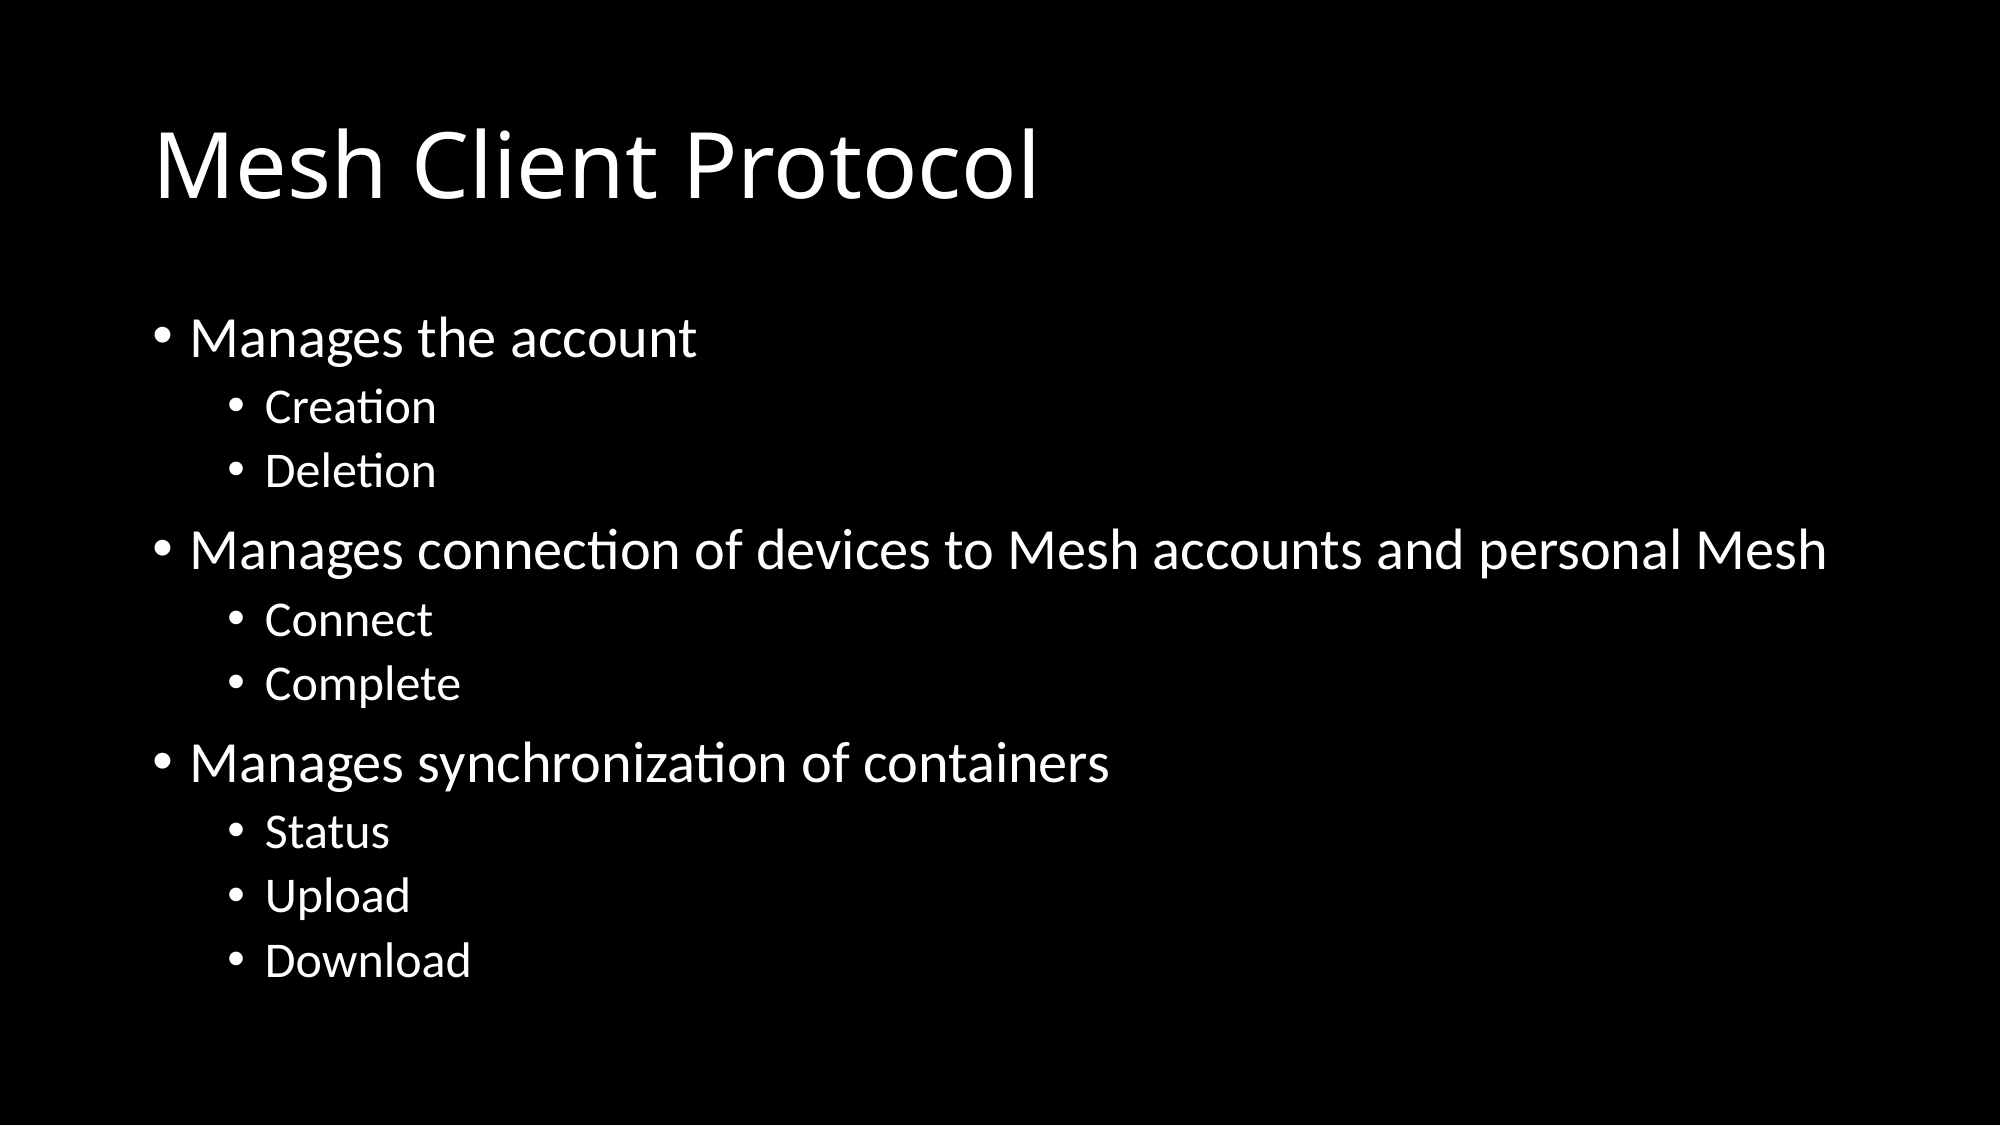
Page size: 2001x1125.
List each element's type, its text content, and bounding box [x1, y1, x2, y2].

list Manages the account Creation Deletion Manages connection of devices to Mesh accounts and personal Mesh Connect Complete Manages synchronization of containers Status Upload Download [137, 299, 1863, 1014]
title Mesh Client Protocol [137, 59, 1863, 278]
